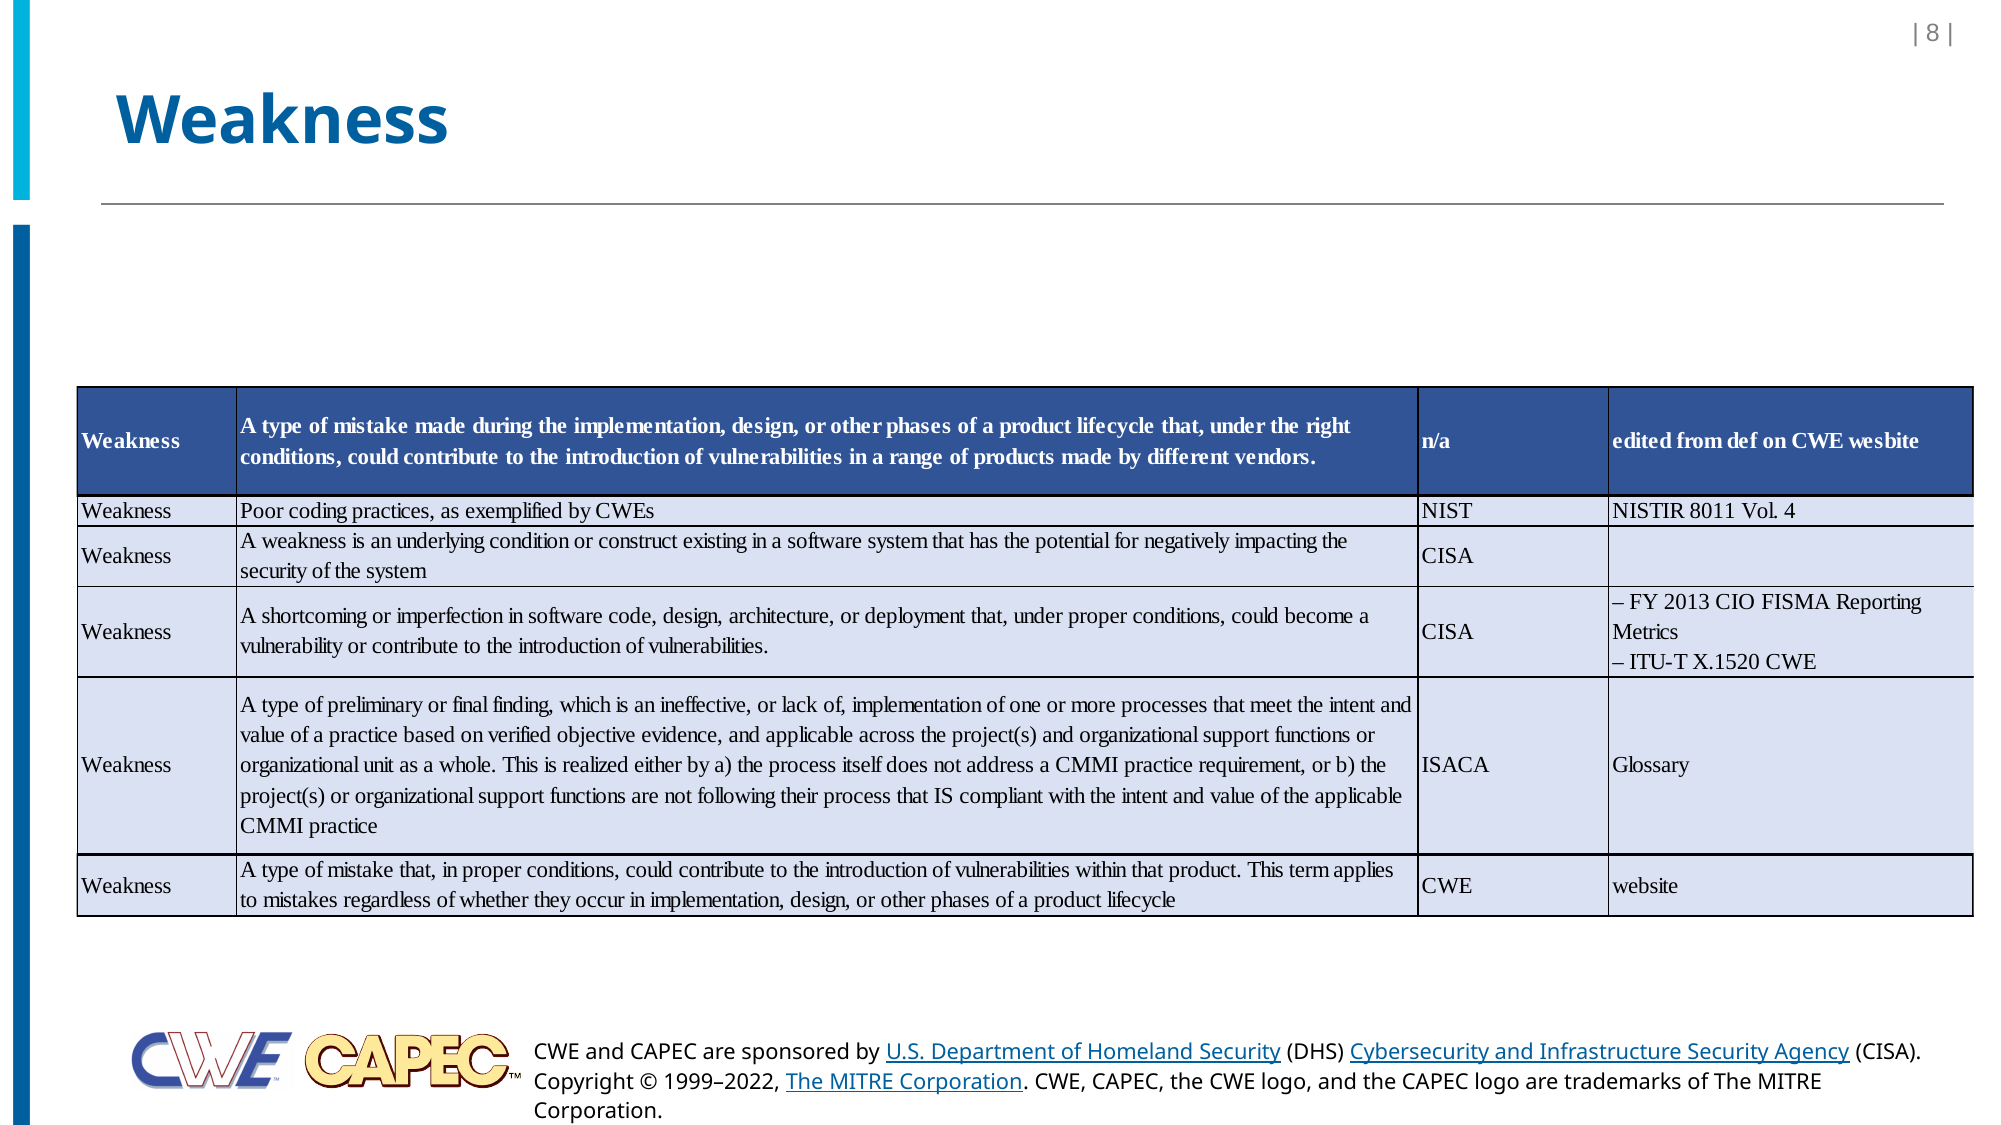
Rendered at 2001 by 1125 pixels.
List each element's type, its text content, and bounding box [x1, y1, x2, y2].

picture [130, 1021, 527, 1099]
picture [76, 386, 1976, 918]
slide_number | 8 | [1685, 9, 1976, 51]
title Weakness [101, 60, 1945, 184]
